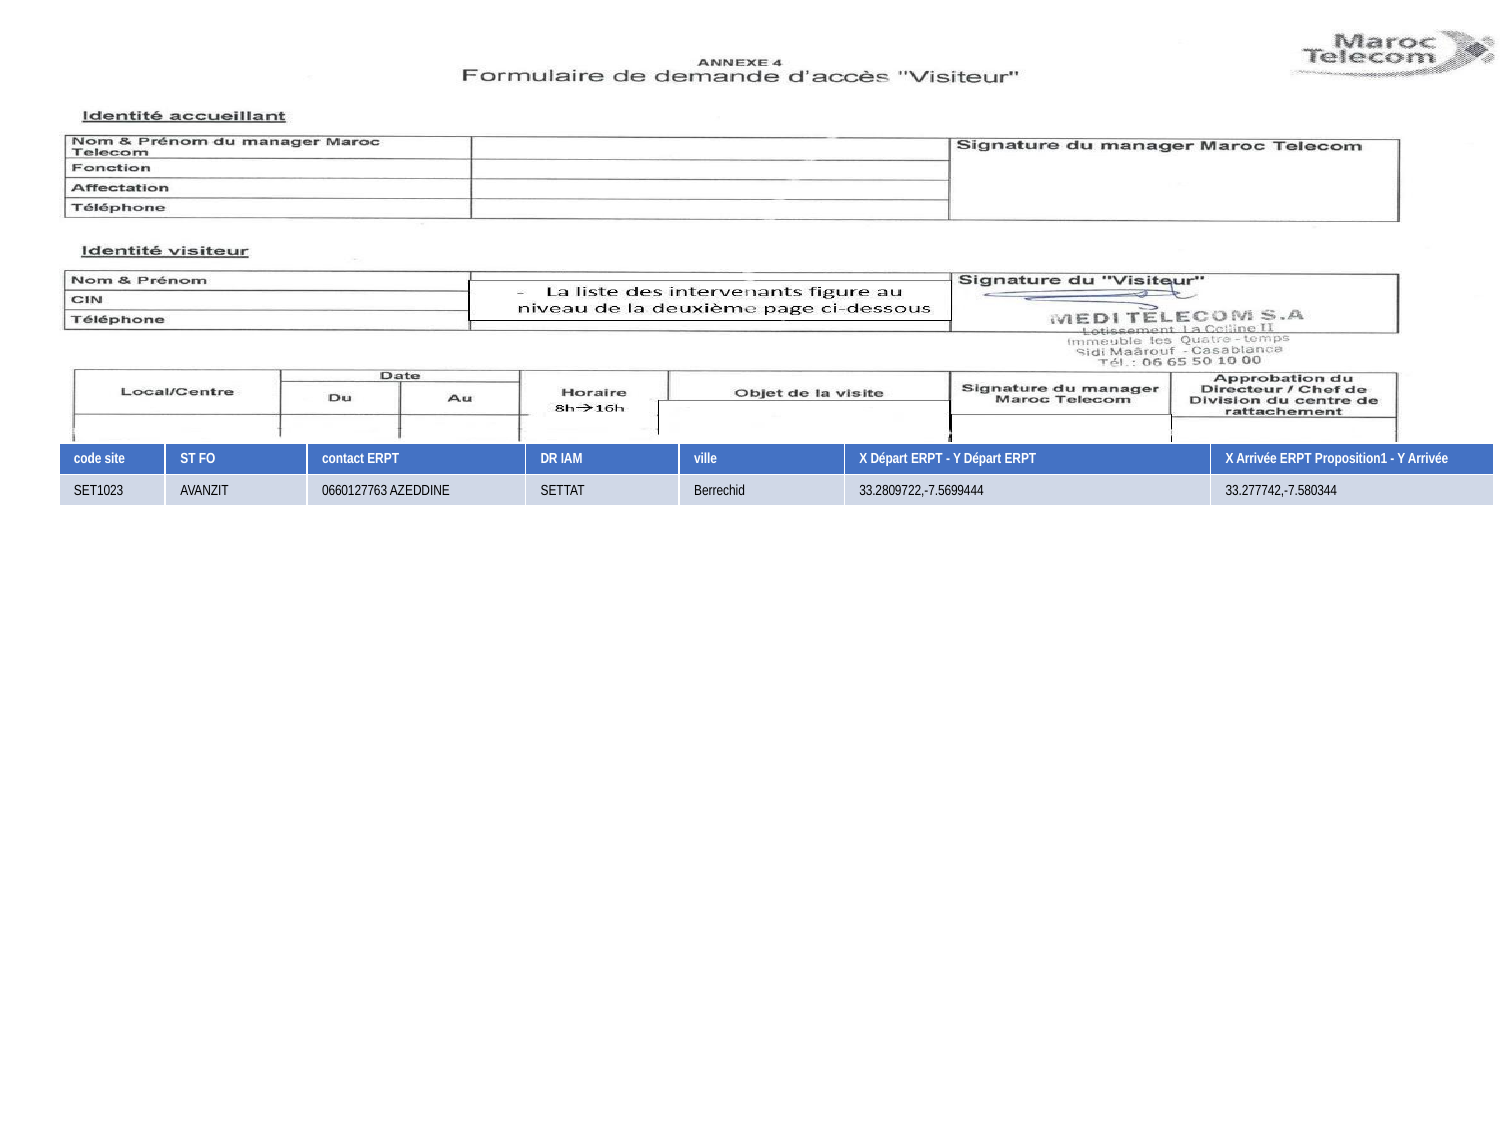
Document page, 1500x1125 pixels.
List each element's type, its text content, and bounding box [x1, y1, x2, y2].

table_cell 33.2809722,-7.5699444 [845, 475, 1210, 505]
table_cell AVANZIT [166, 475, 306, 505]
table_cell SETTAT [526, 475, 678, 505]
table_header ville [680, 452, 844, 474]
table_header contact ERPT [308, 452, 525, 474]
table_cell 0660127763 AZEDDINE [308, 475, 525, 505]
table_header X Départ ERPT - Y Départ ERPT [845, 452, 1210, 474]
table_cell 33.277742,-7.580344 [1211, 475, 1493, 505]
table_cell Berrechid [680, 475, 844, 505]
table_header DR IAM [526, 452, 678, 474]
picture [58, 29, 1500, 444]
table_header X Arrivée ERPT Proposition1 - Y Arrivée [1211, 452, 1493, 474]
table_header code site [60, 452, 164, 474]
table_cell SET1023 [60, 475, 164, 505]
table_header ST FO [166, 452, 306, 474]
